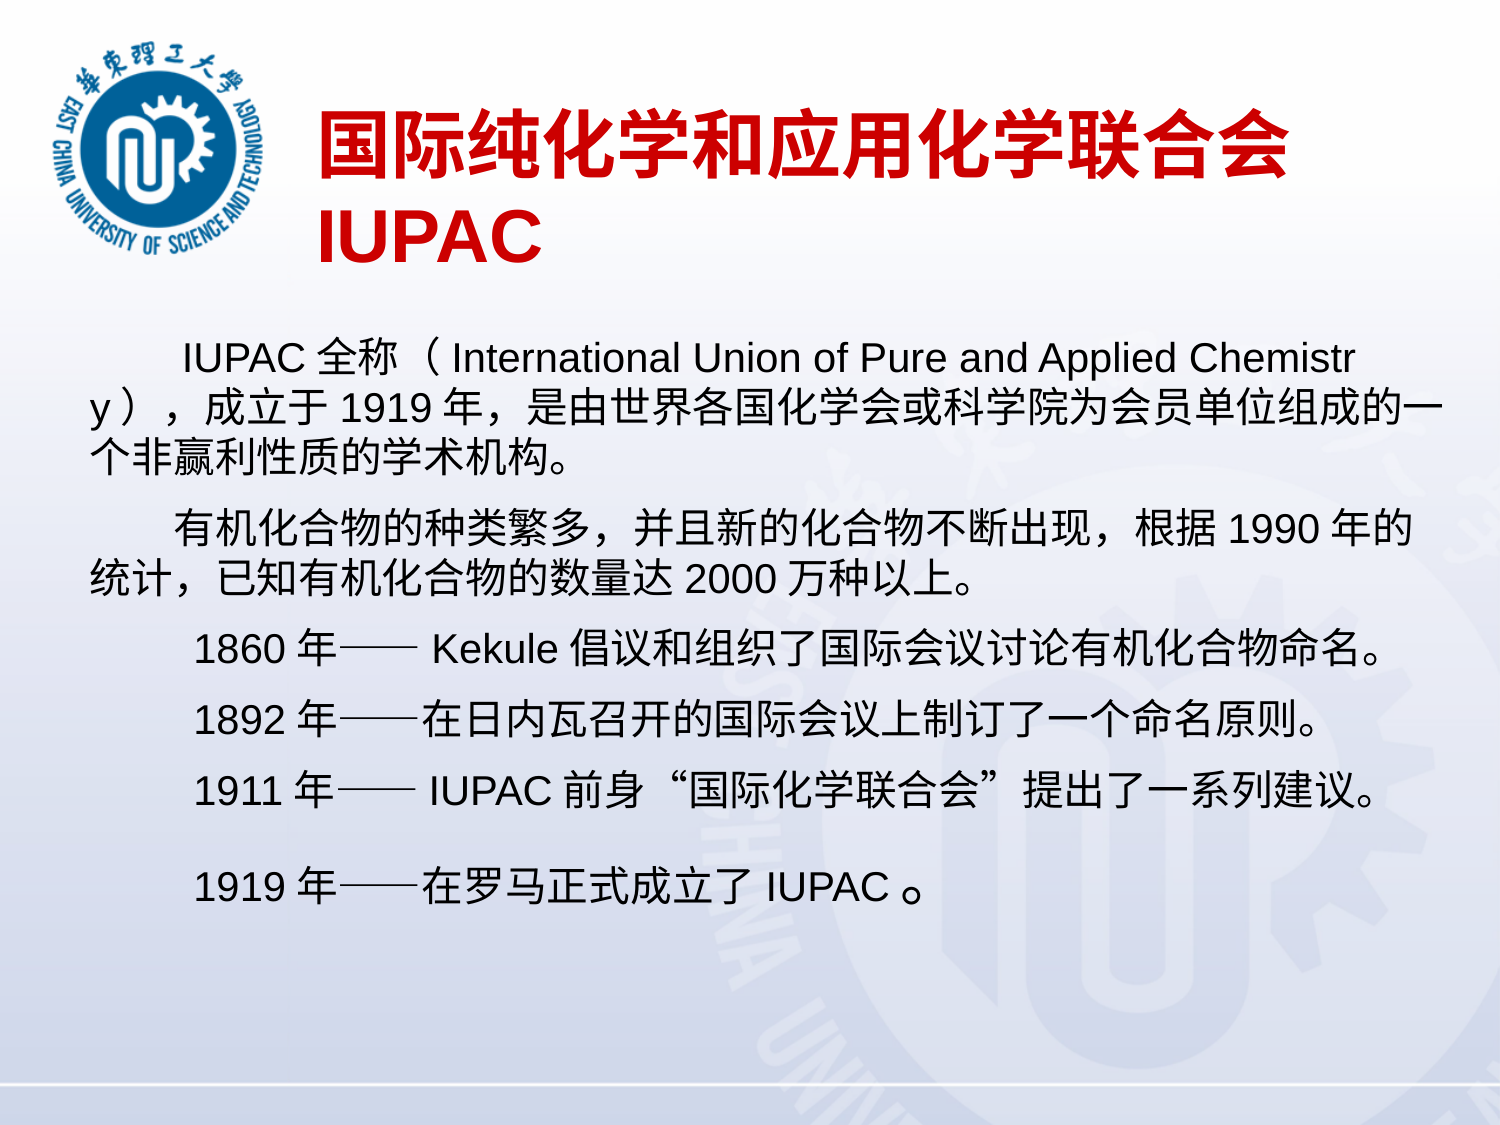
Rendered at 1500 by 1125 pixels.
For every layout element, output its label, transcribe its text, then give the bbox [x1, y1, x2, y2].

picture [0, 0, 1500, 1125]
title 国际纯化学和应用化学联合会 IUPAC [300, 93, 1454, 282]
text_box IUPAC全称（International Union of Pure and Applied Chemistry），成立于1919年，是由世界各国化学会或科学院为会员单位组成的一个非赢利性质的学术机构。 有机化合物的种类繁多，并且新的化合物不断出现，根据1990年的统计，已知有机化合物的数量达2000万种以上。 1860年——Kekule倡议和组织了国际会议讨论有机化合物命名。 1892年——在日内瓦召开的国际会议上制订了一个命名原则。 1911年——IUPAC前身“国际化学联合会”提出了一系列建议。 1919年——在罗马正式成立了IUPAC。 [75, 323, 1463, 921]
